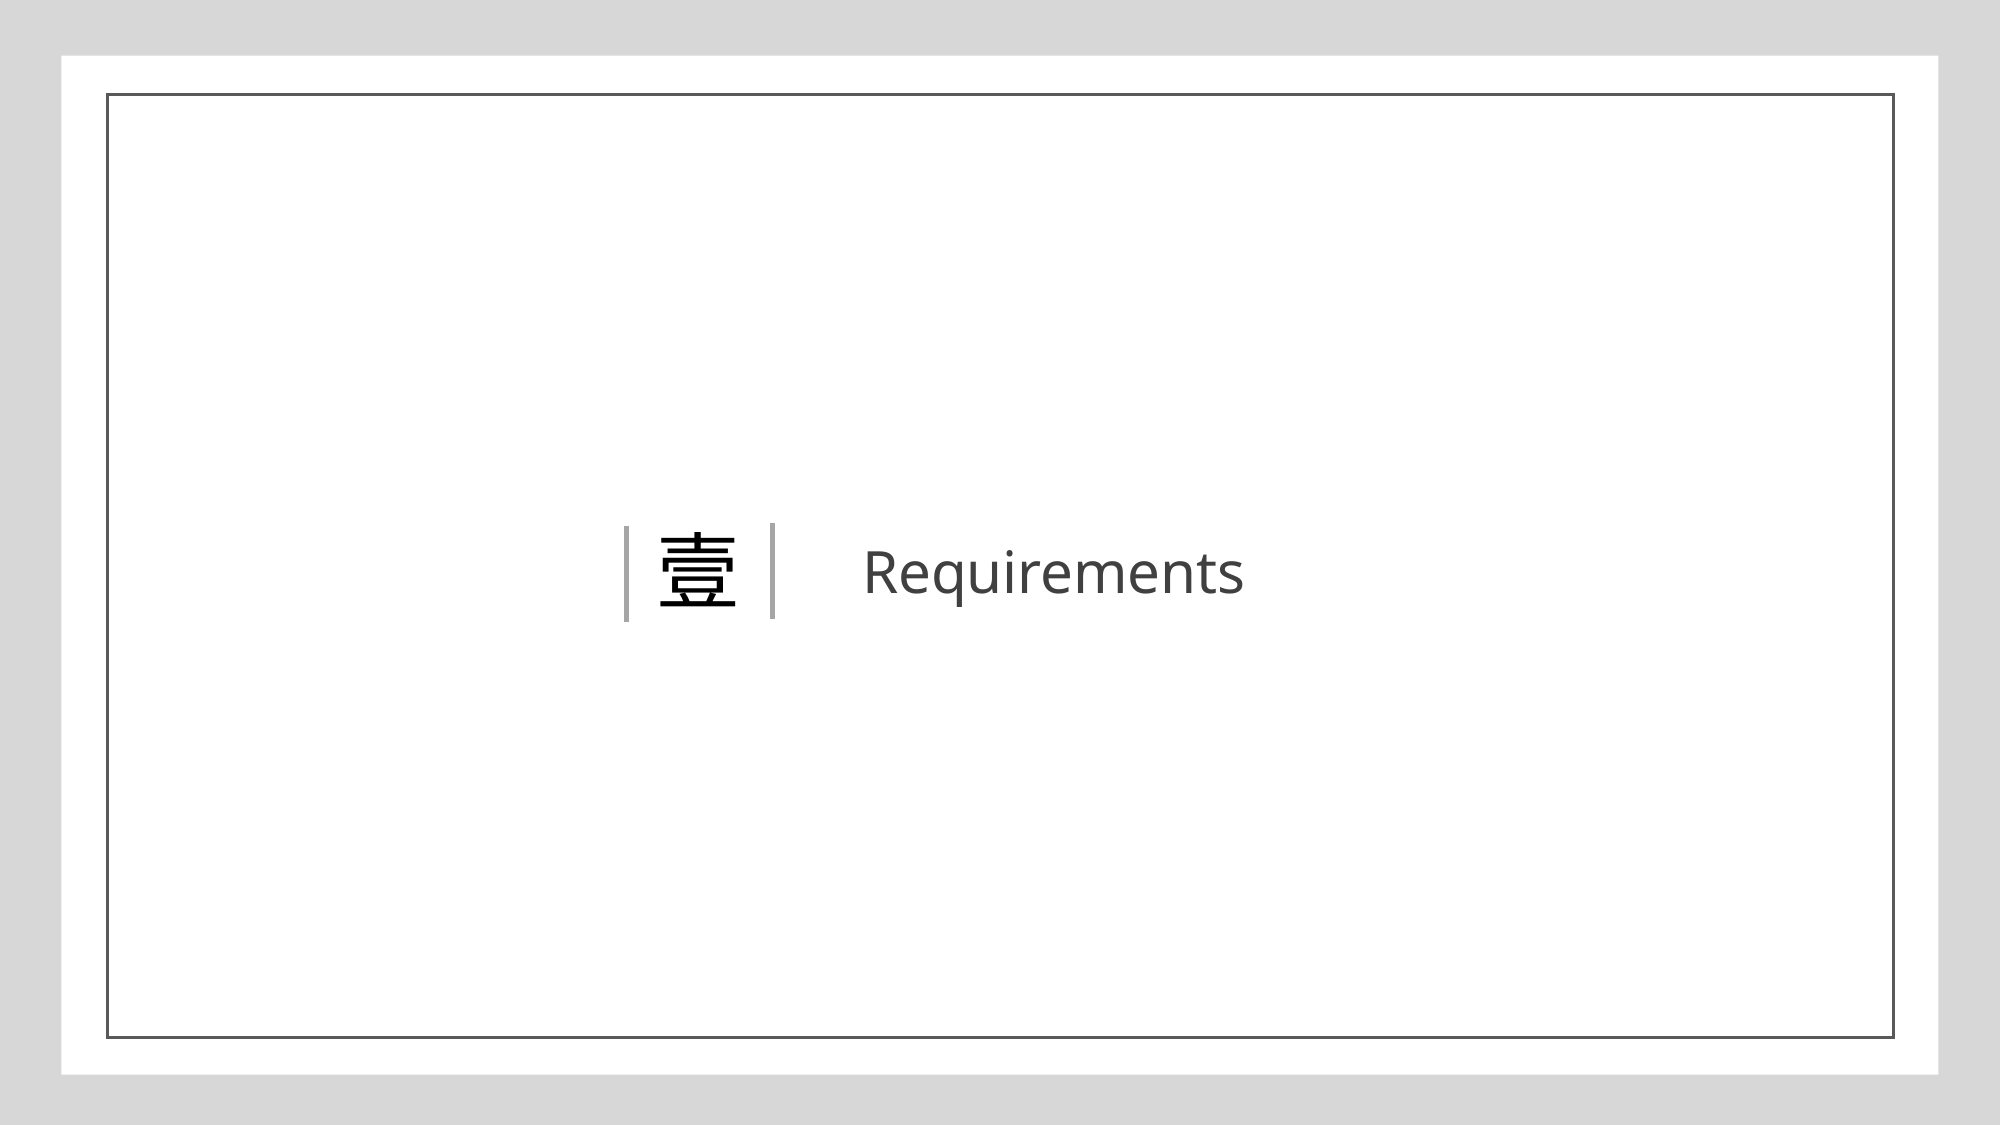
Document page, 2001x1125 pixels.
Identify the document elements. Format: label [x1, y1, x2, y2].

text_box [0, 0, 2000, 1125]
text_box [106, 94, 1894, 1038]
text_box [61, 55, 1939, 1075]
text_box [626, 512, 1461, 629]
